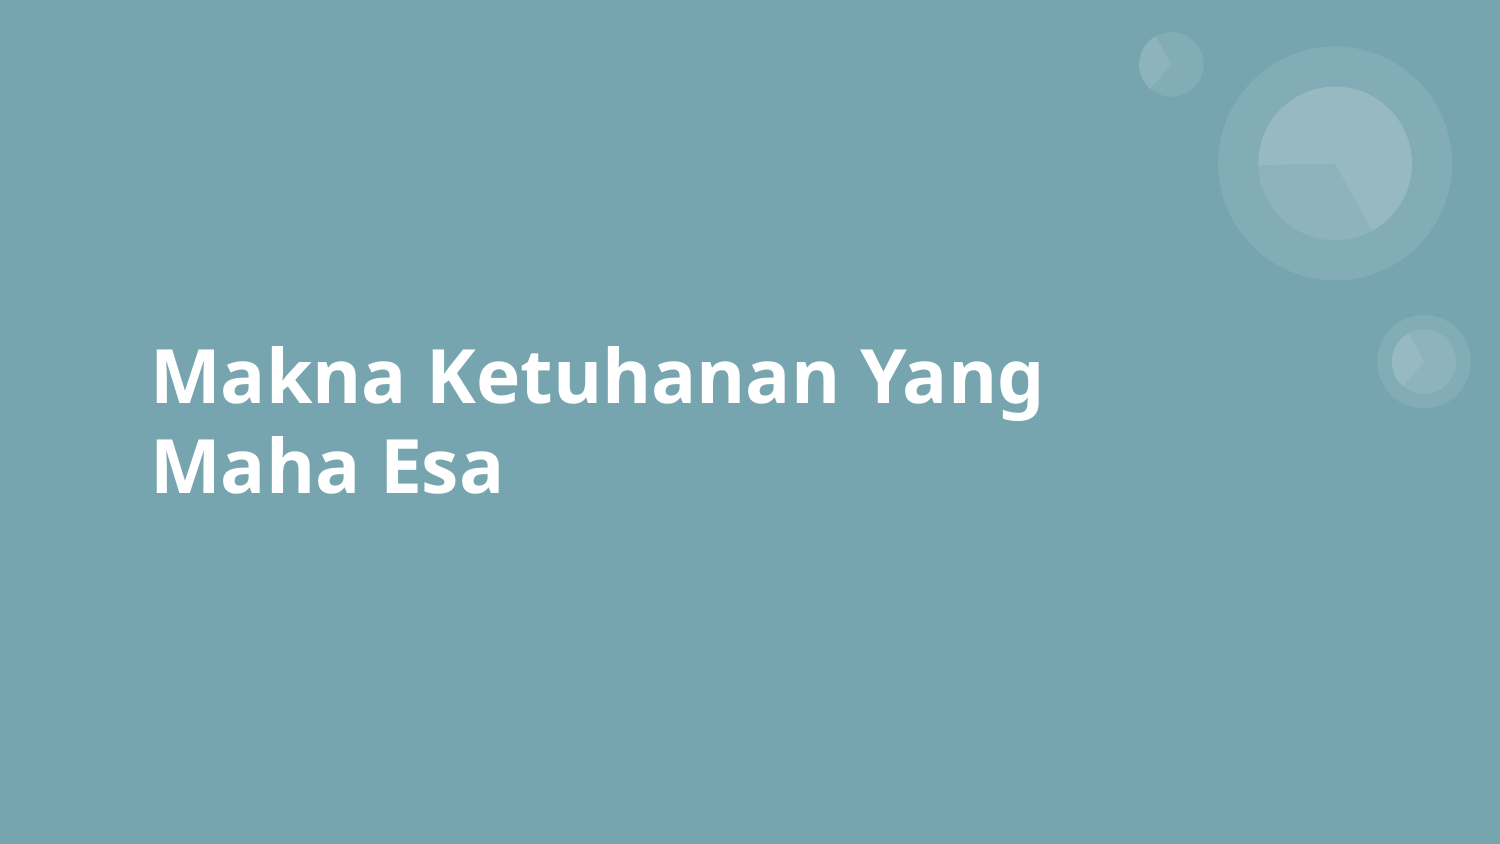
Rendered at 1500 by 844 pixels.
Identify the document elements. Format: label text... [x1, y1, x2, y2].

title Makna Ketuhanan Yang Maha Esa [135, 125, 1097, 712]
